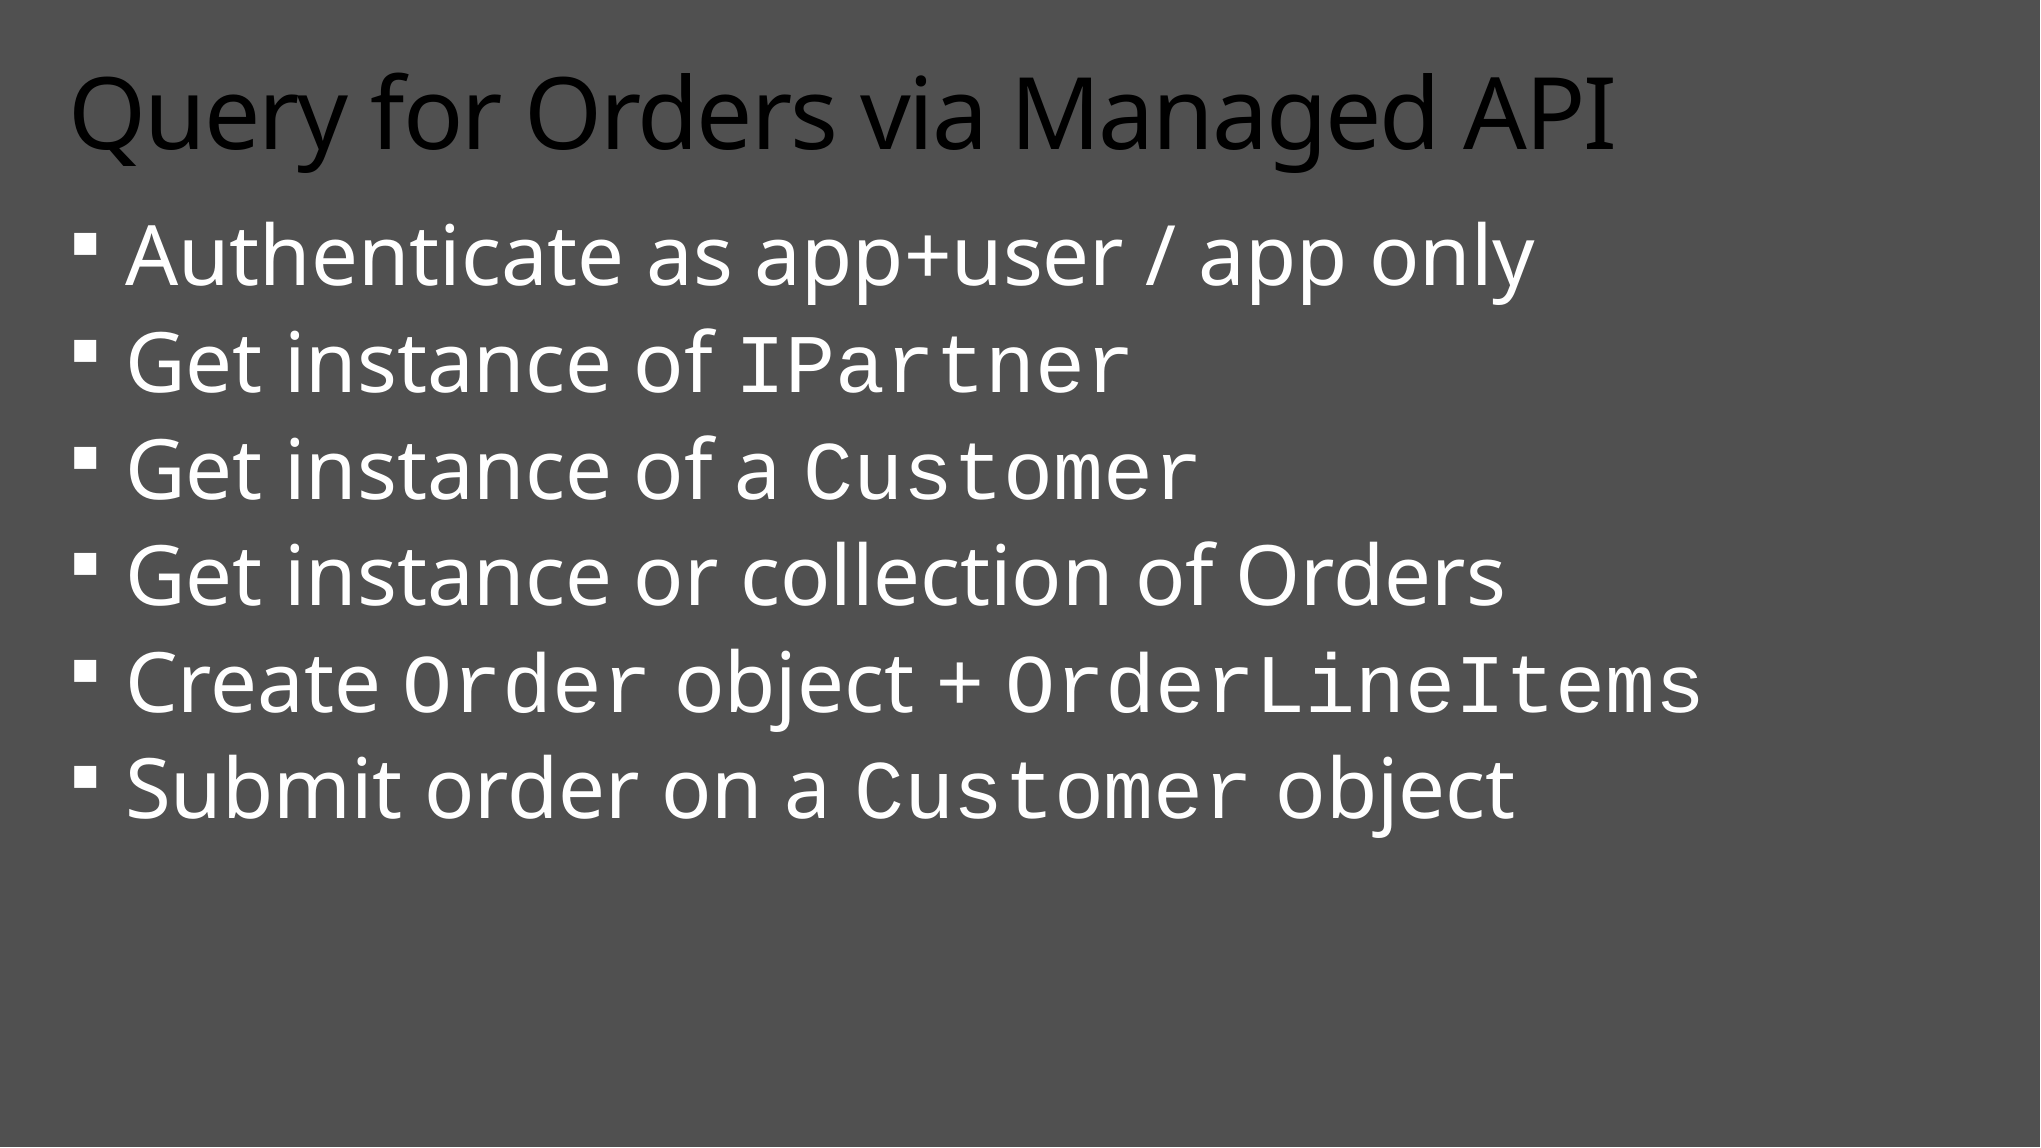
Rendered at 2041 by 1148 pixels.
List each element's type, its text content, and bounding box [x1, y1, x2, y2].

list Authenticate as app+user / app only Get instance of IPartner Get instance of a Customer Get instance or collection of Orders Create Order object + OrderLineItems Submit order on a Customer object [45, 198, 2041, 876]
title Query for Orders via Managed API [45, 48, 1996, 199]
